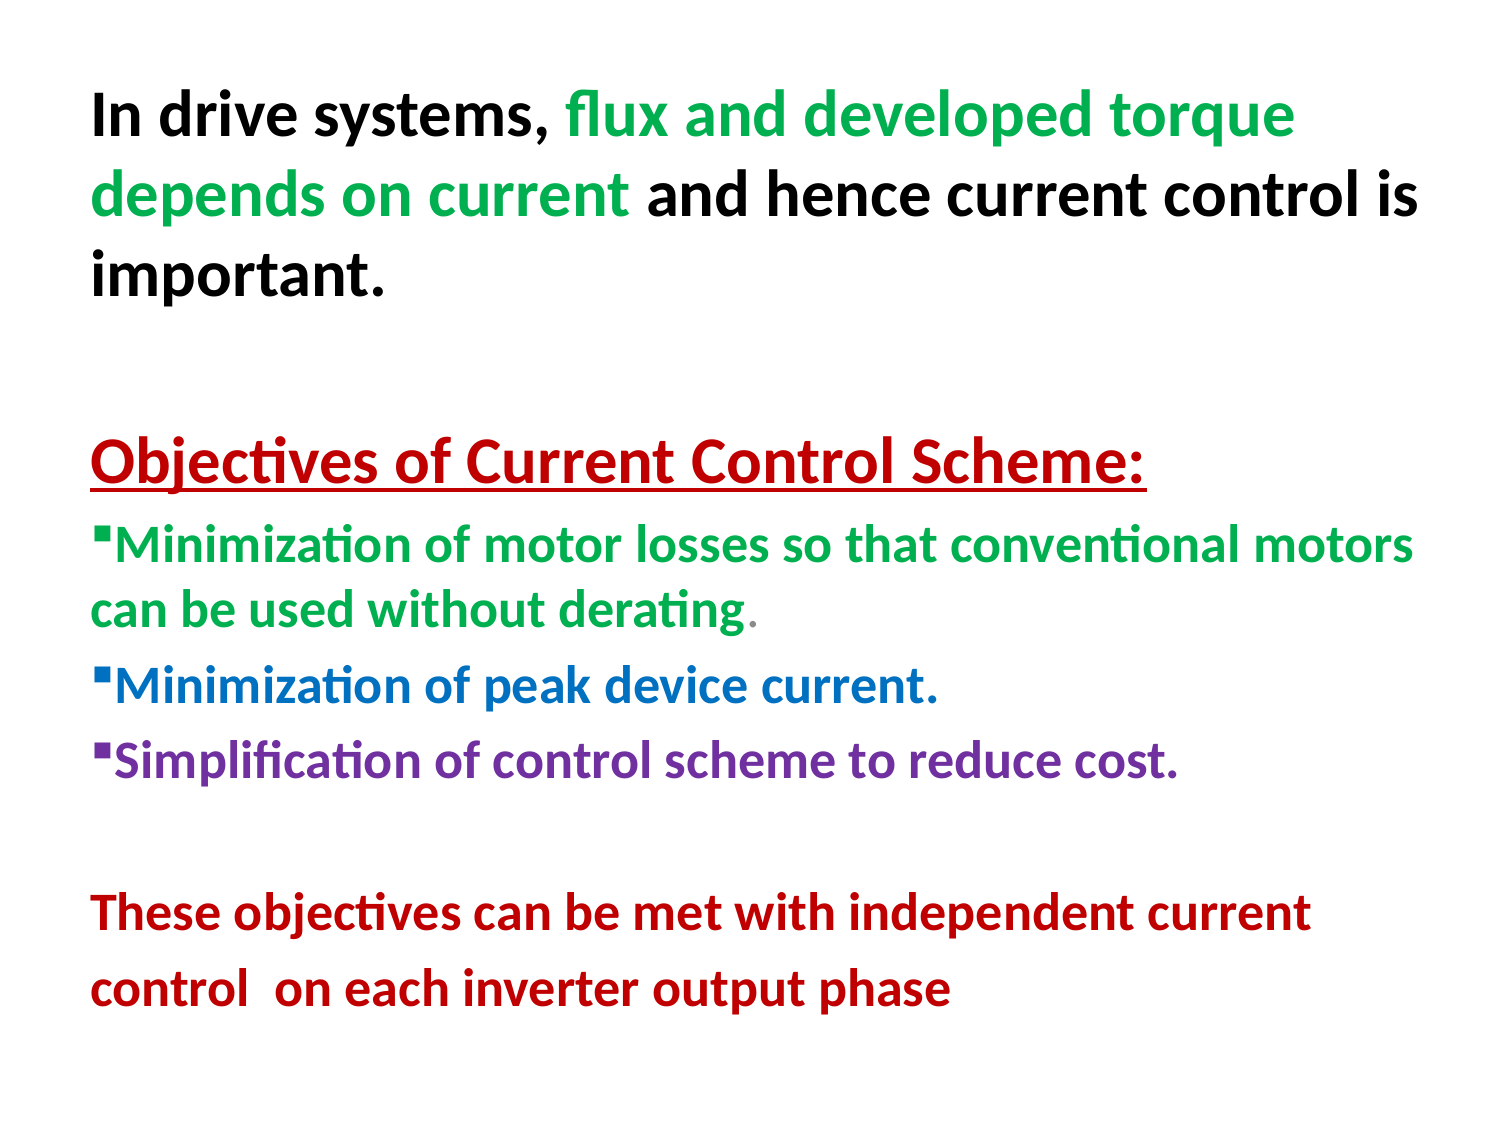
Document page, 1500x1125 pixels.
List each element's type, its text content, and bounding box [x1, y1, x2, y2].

subtitle In drive systems, flux and developed torque depends on current and hence current control is important. Objectives of Current Control Scheme: Minimization of motor losses so that conventional motors can be used without derating. Minimization of peak device current. Simplification of control scheme to reduce cost. These objectives can be met with independent current control on each inverter output phase [75, 62, 1500, 1075]
